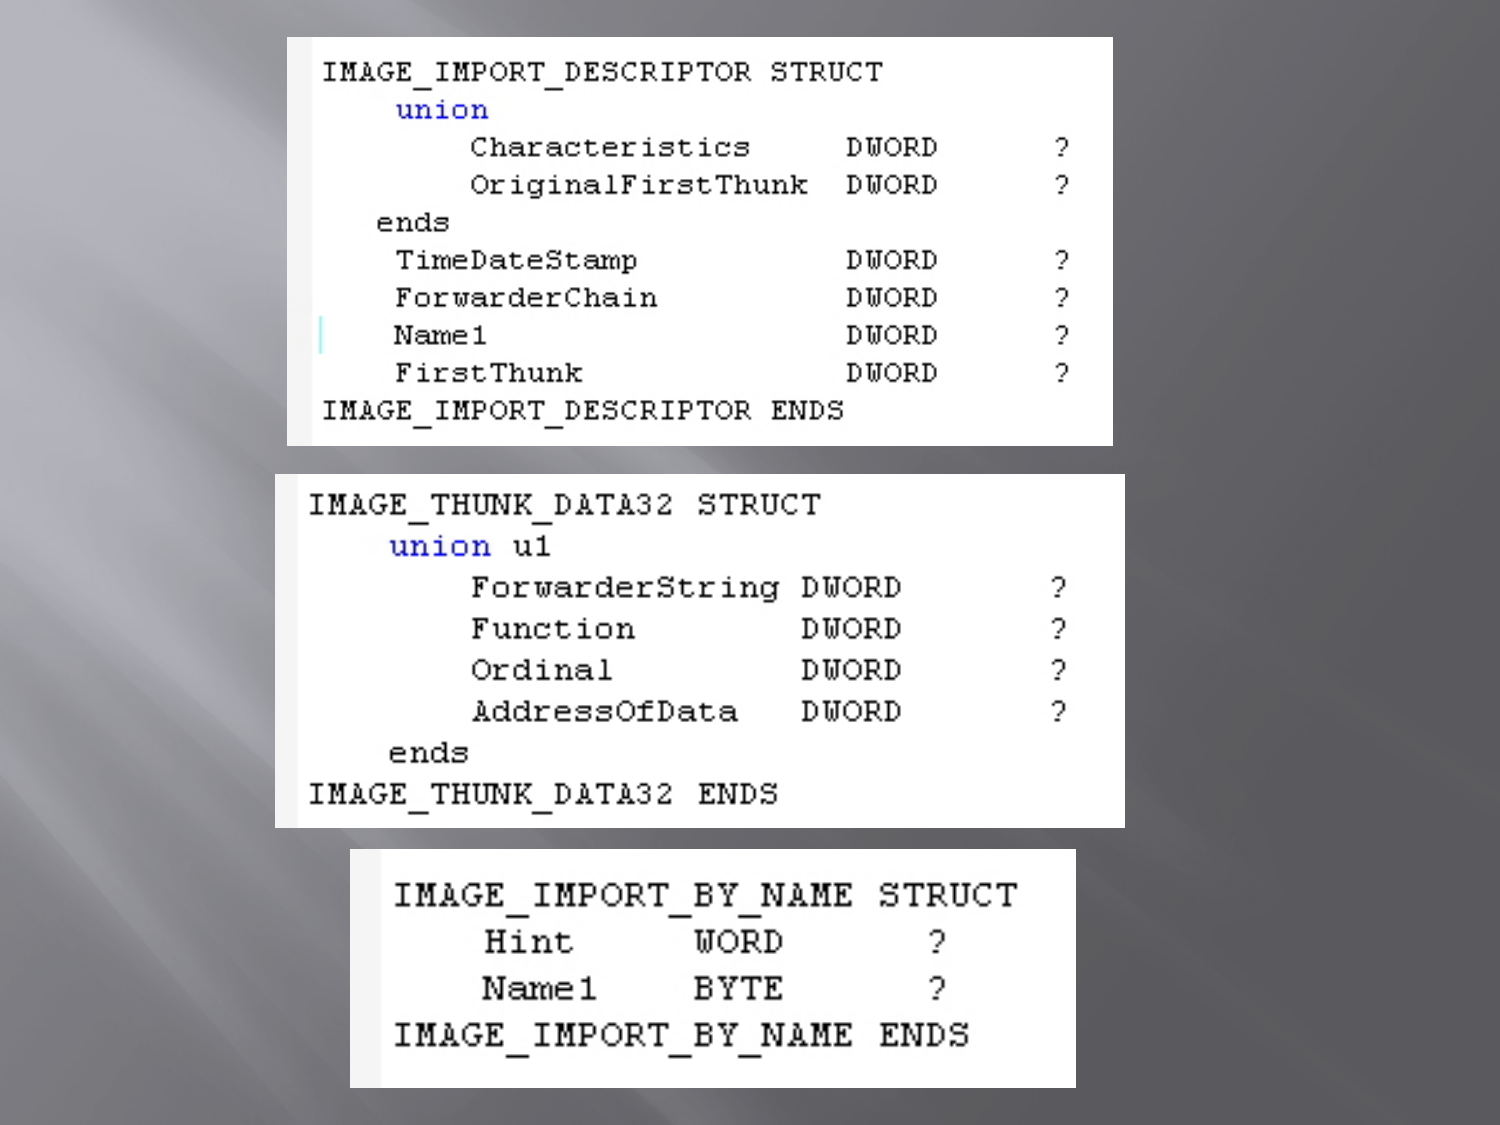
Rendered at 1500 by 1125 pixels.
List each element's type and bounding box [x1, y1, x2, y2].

picture [287, 37, 1113, 446]
picture [274, 474, 1126, 829]
picture [349, 849, 1077, 1089]
